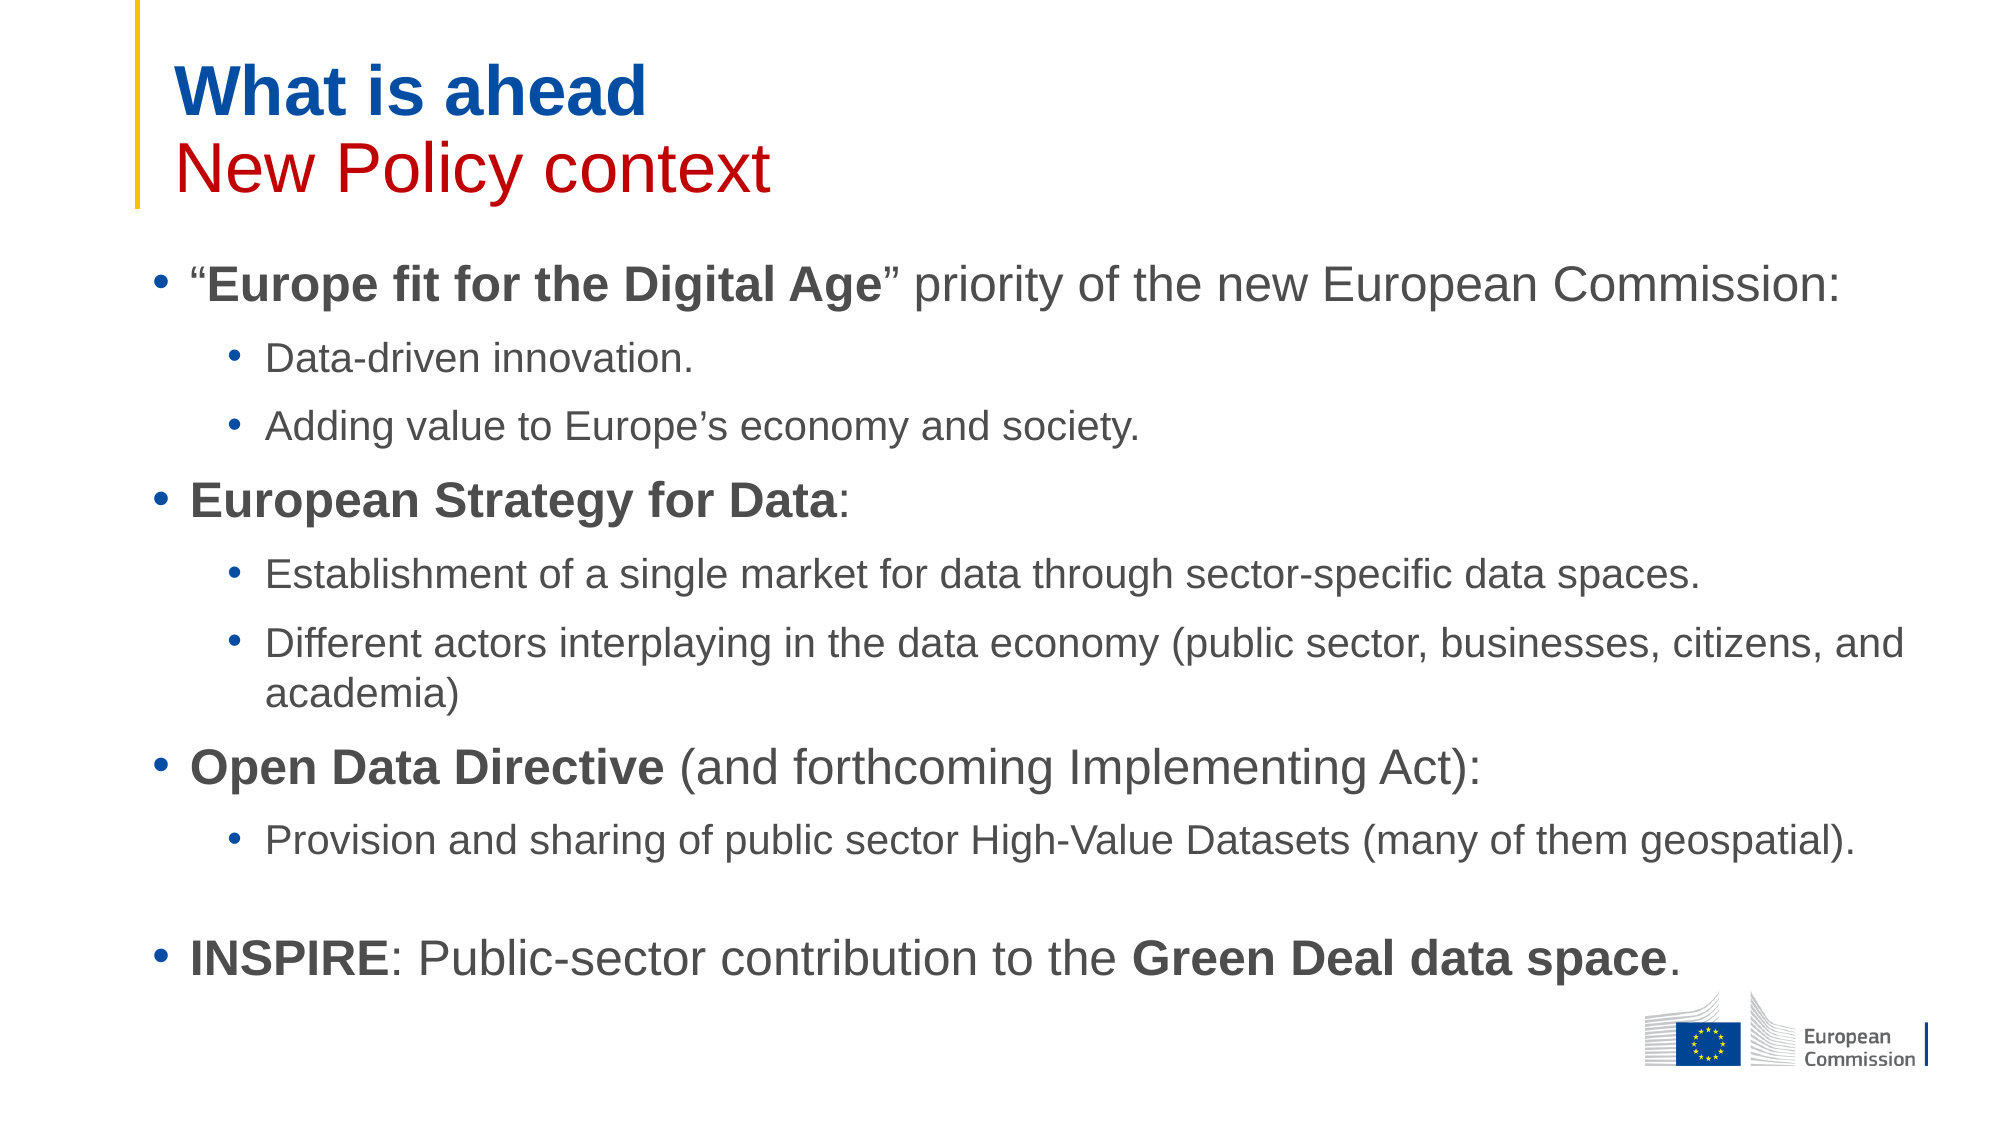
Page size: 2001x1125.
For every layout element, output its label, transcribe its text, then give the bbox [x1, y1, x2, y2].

list “Europe fit for the Digital Age” priority of the new European Commission: Data-driven innovation. Adding value to Europe’s economy and society. European Strategy for Data: Establishment of a single market for data through sector-specific data spaces. Different actors interplaying in the data economy (public sector, businesses, citizens, and academia) Open Data Directive (and forthcoming Implementing Act): Provision and sharing of public sector High-Value Datasets (many of them geospatial). INSPIRE: Public-sector contribution to the Green Deal data space. [137, 244, 1927, 881]
title What is ahead New Policy context [159, 79, 1885, 208]
picture [1645, 991, 1928, 1066]
